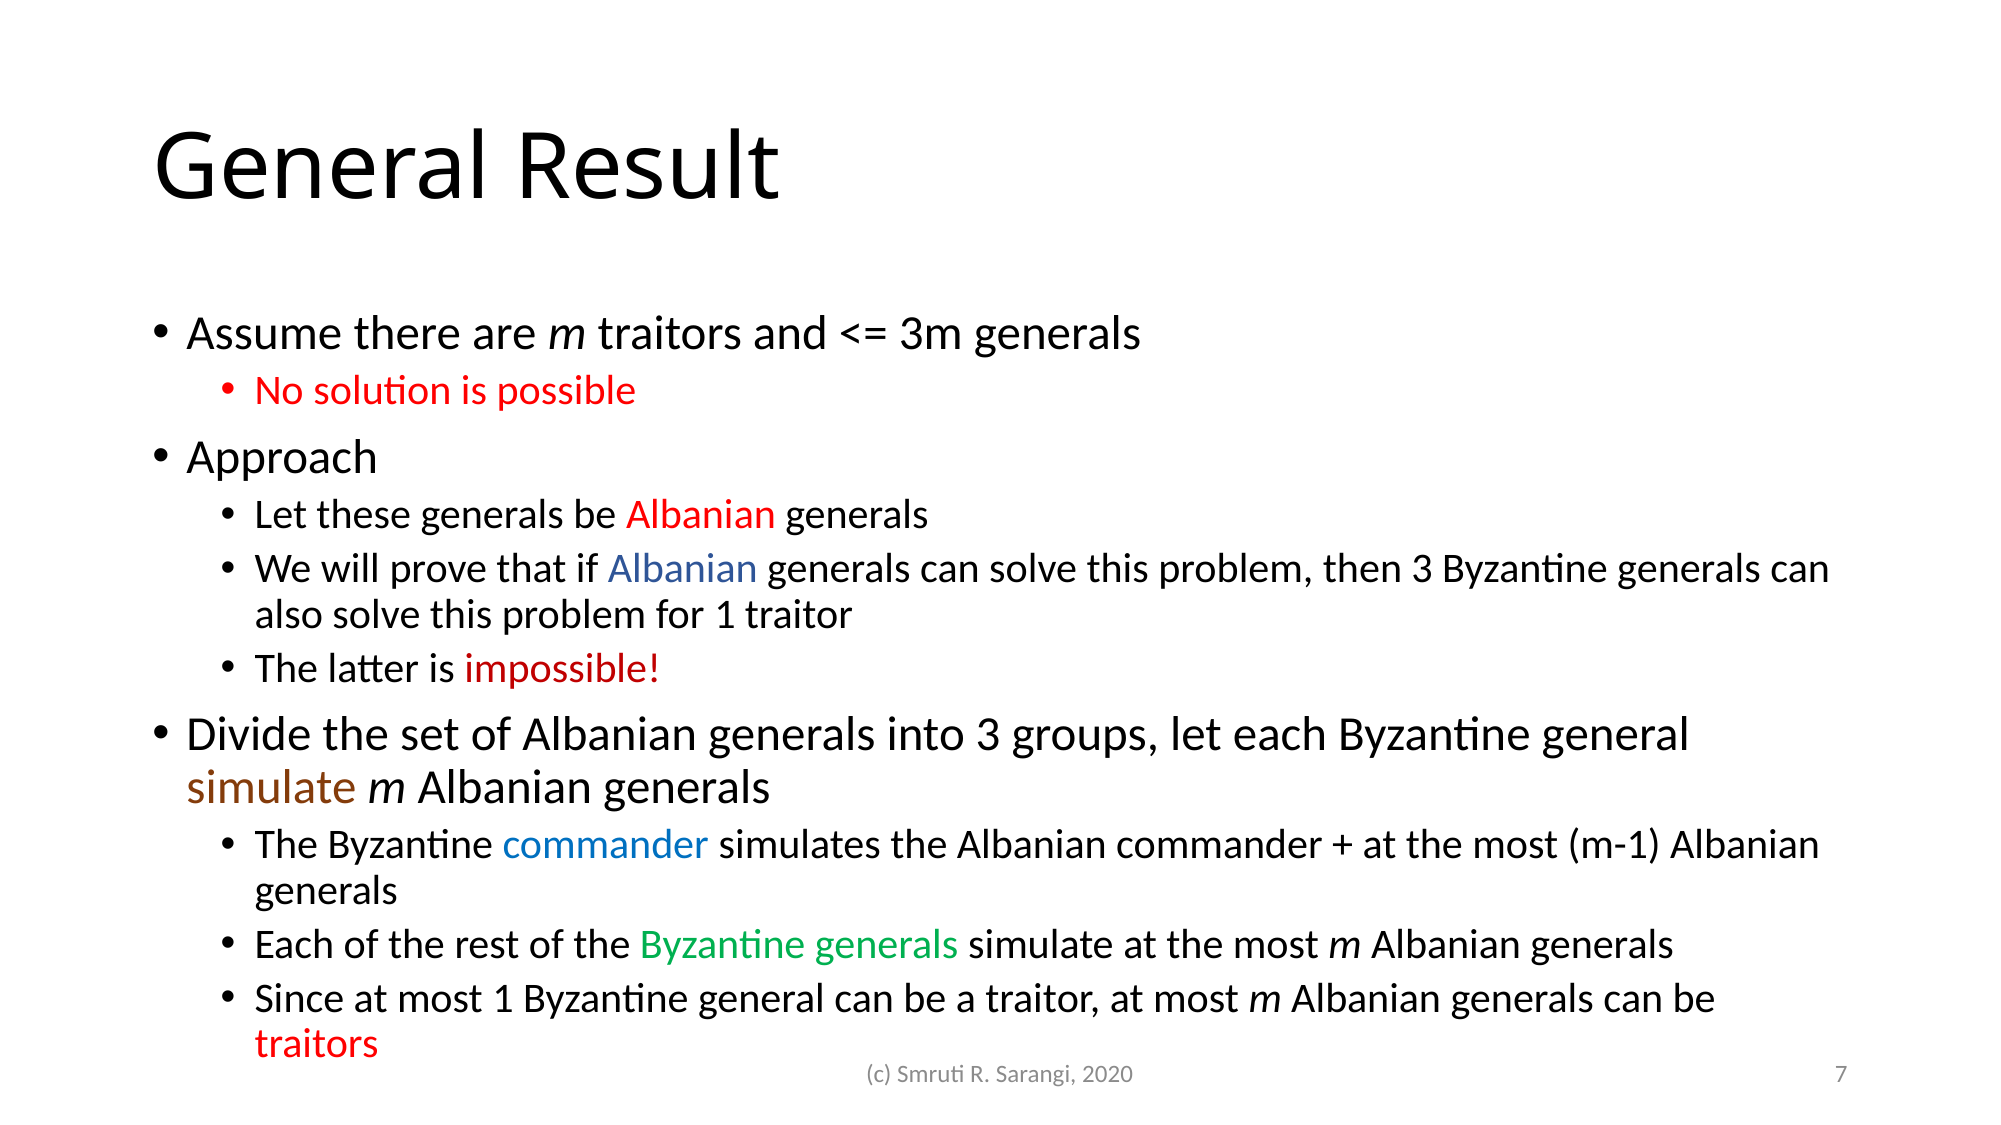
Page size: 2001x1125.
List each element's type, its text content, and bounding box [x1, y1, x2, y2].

slide_number 7 [1412, 1042, 1863, 1103]
footer (c) Smruti R. Sarangi, 2020 [662, 1042, 1338, 1103]
title General Result [137, 59, 1863, 278]
list Assume there are m traitors and <= 3m generals No solution is possible Approach Let these generals be Albanian generals We will prove that if Albanian generals can solve this problem, then 3 Byzantine generals can also solve this problem for 1 traitor The latter is impossible! Divide the set of Albanian generals into 3 groups, let each Byzantine general simulate m Albanian generals The Byzantine commander simulates the Albanian commander + at the most (m-1) Albanian generals Each of the rest of the Byzantine generals simulate at the most m Albanian generals Since at most 1 Byzantine general can be a traitor, at most m Albanian generals can be traitors [137, 299, 1863, 1080]
